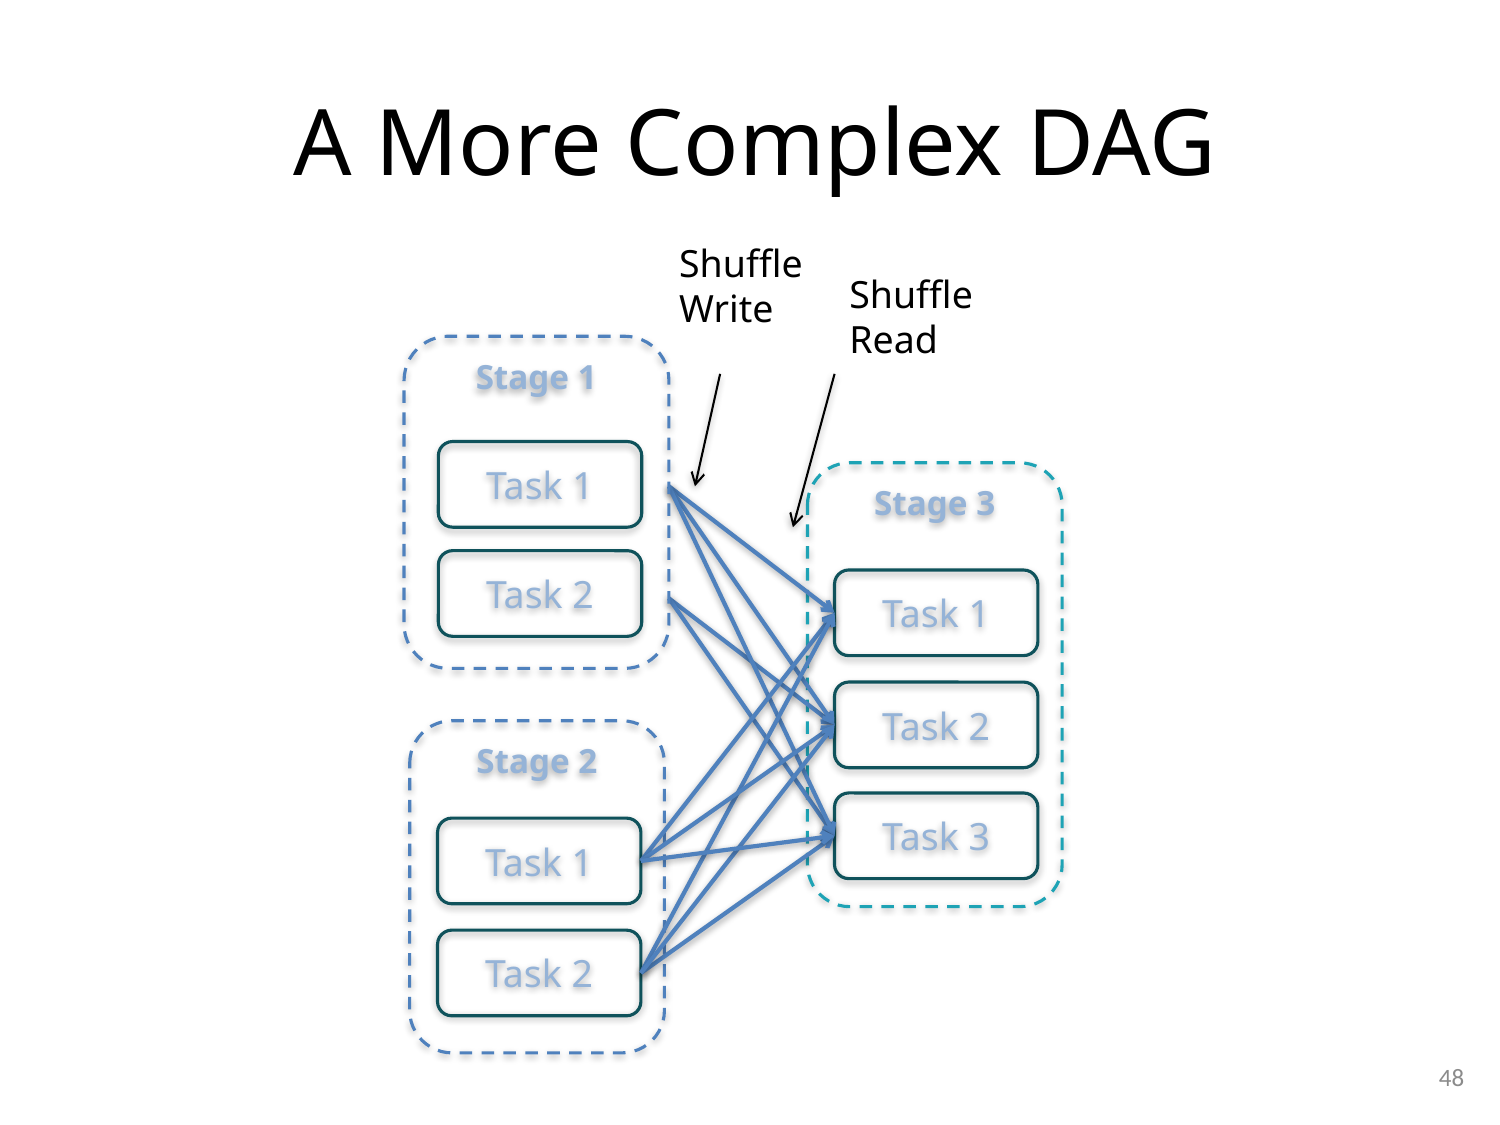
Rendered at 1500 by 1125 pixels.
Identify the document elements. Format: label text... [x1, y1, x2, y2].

text_box Task 1 [436, 817, 634, 905]
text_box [640, 870, 835, 974]
text_box Task 1 [437, 440, 643, 528]
text_box Task 1 [839, 569, 1039, 657]
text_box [792, 373, 835, 528]
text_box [640, 835, 835, 862]
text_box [640, 612, 835, 723]
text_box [640, 724, 835, 835]
slide_number 48 [1387, 1046, 1480, 1107]
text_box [668, 486, 835, 611]
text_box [694, 373, 721, 487]
text_box Task 3 [841, 792, 1039, 880]
text_box Task 2 [436, 929, 642, 1017]
text_box Task 2 [437, 549, 643, 638]
text_box Shuffle Write [664, 232, 873, 338]
text_box Stage 1 [403, 335, 670, 670]
text_box Stage 2 [408, 719, 666, 1054]
title A More Complex DAG [166, 45, 1344, 233]
text_box Shuffle Read [834, 263, 991, 369]
text_box Task 2 [841, 681, 1039, 769]
text_box Stage 3 [839, 461, 1063, 908]
